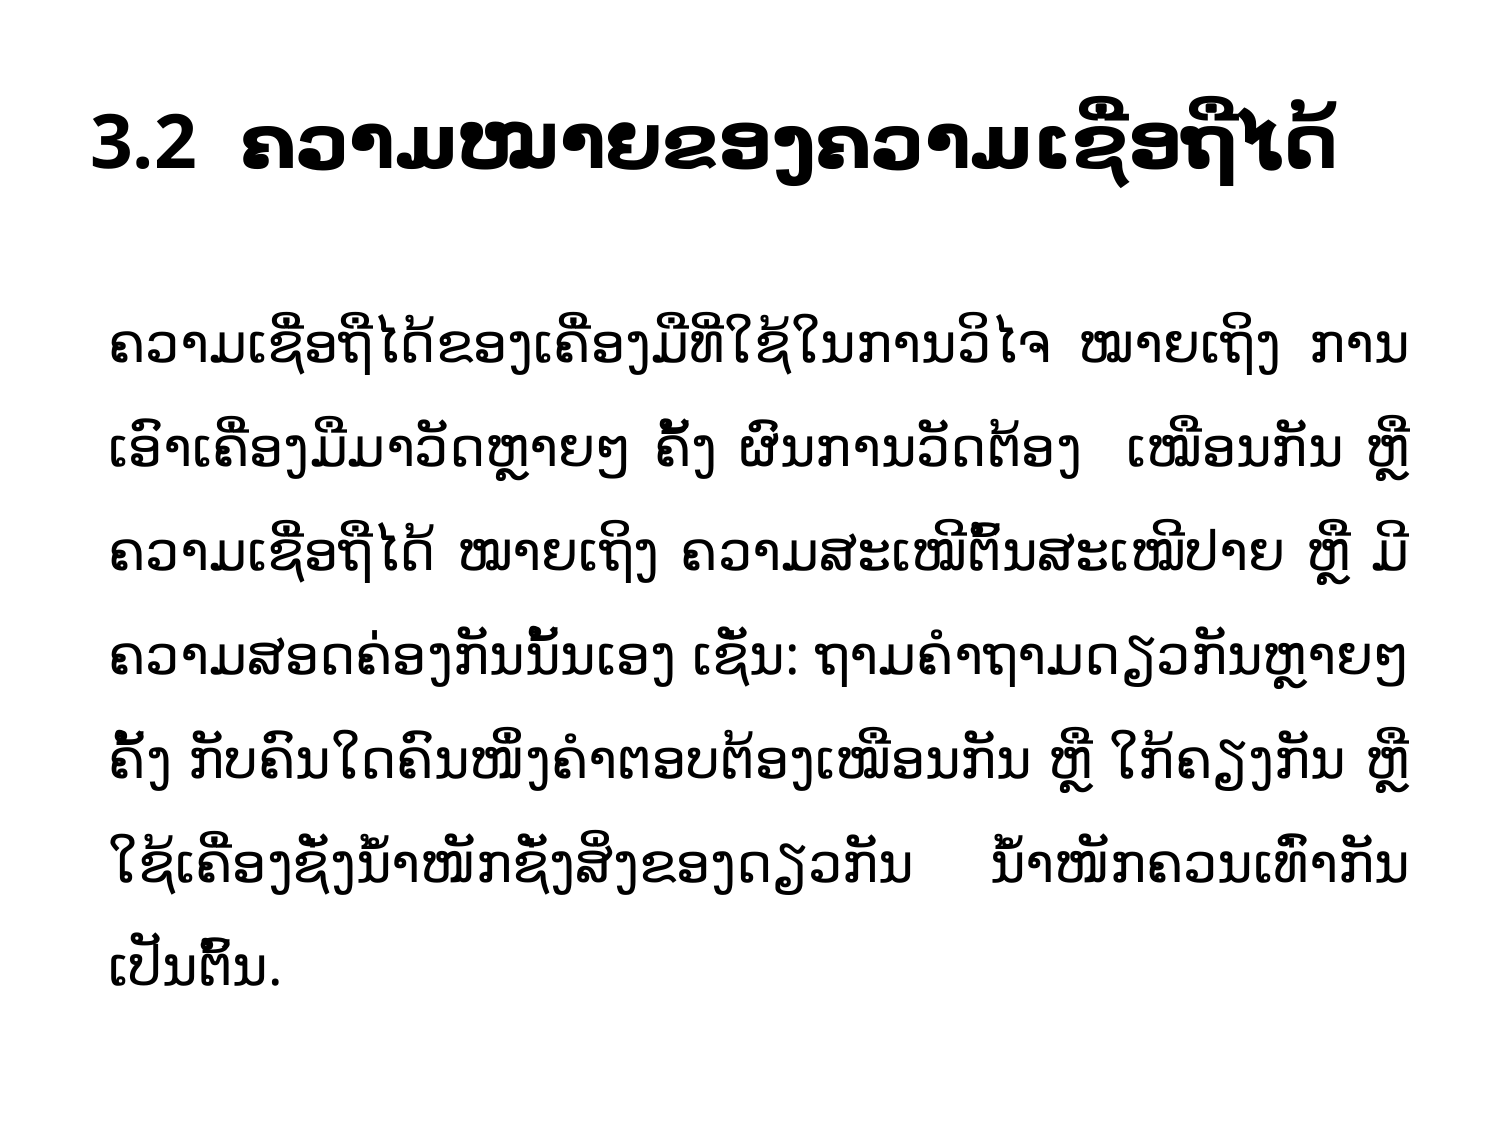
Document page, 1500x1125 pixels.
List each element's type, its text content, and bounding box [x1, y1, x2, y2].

list ຄວາມເຊື່ອຖືໄດ້ຂອງເຄື່ອງມືທີ່ໃຊ້ໃນການວິໄຈ ໝາຍເຖິງ ການເອົາເຄື່ອງມືມາວັດຫຼາຍໆ ຄັ້ງ ຜົນການວັດຕ້ອງ ເໝືອນກັນ ຫຼື ຄວາມເຊື່ອຖືໄດ້ ໝາຍເຖິງ ຄວາມສະເໝີຕົ້ນສະເໝີປາຍ ຫຼື ມີຄວາມສອດຄ່ອງກັນນັ້ນເອງ ເຊັ່ນ: ຖາມຄຳຖາມດຽວກັນຫຼາຍໆ ຄັ້ງ ກັບຄົນໃດຄົນໜຶ່ງຄຳຕອບຕ້ອງເໝືອນກັນ ຫຼື ໃກ້ຄຽງກັນ ຫຼື ໃຊ້ເຄື່ອງຊັ່ງນ້ຳໜັກຊັ່ງສິ່ງຂອງດຽວກັນ ນ້ຳໜັກຄວນເທົ່າກັນ ເປັນຕົ້ນ. [75, 262, 1425, 1005]
title 3.2 ຄວາມໝາຍຂອງຄວາມເຊື່ອຖືໄດ້ [75, 45, 1425, 233]
